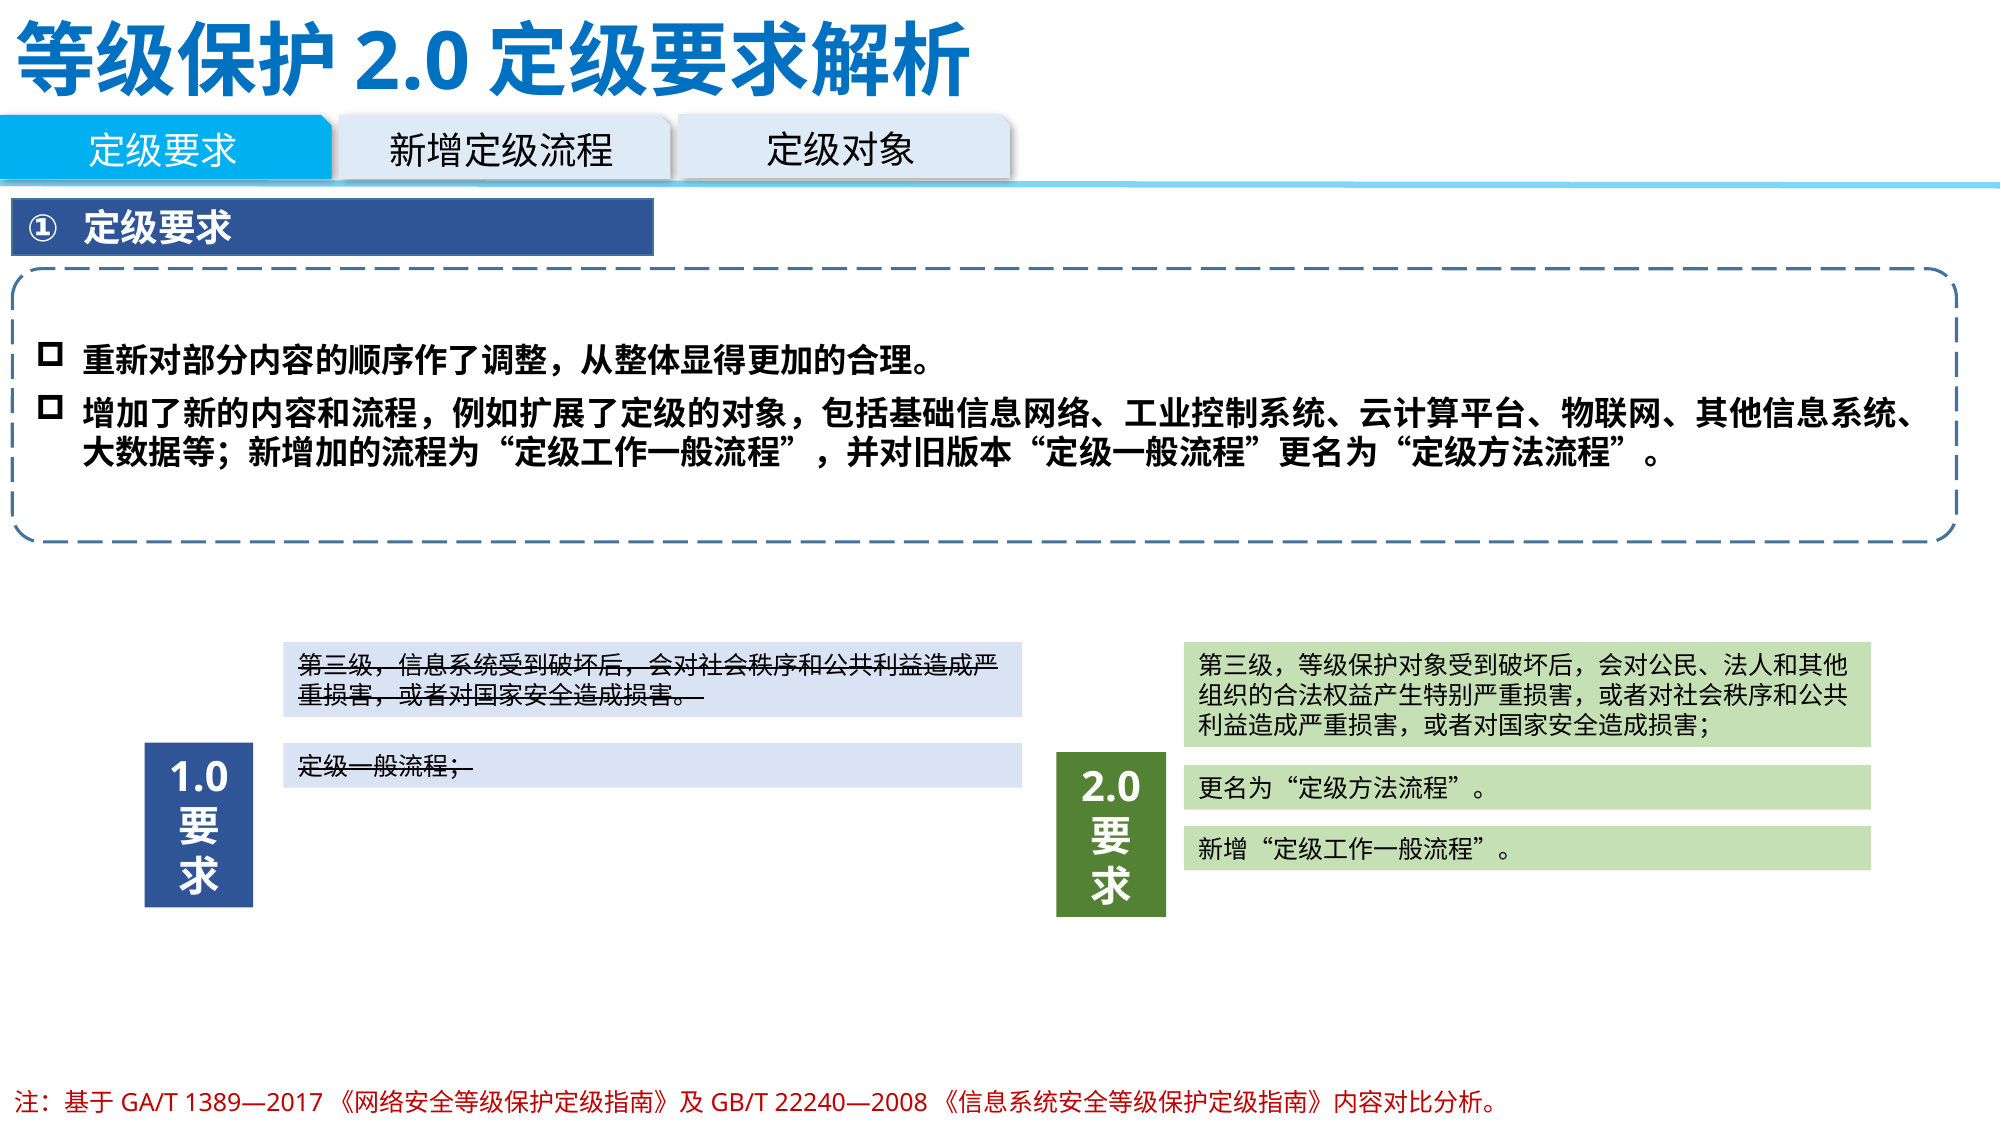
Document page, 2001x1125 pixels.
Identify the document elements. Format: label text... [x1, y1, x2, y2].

text_box 更名为“定级方法流程”。 [1183, 764, 1871, 810]
text_box 2.0 要求 [1056, 752, 1167, 917]
text_box 重新对部分内容的顺序作了调整，从整体显得更加的合理。 增加了新的内容和流程，例如扩展了定级的对象，包括基础信息网络、工业控制系统、云计算平台、物联网、其他信息系统、大数据等；新增加的流程为“定级工作一般流程”，并对旧版本“定级一般流程”更名为“定级方法流程”。 [11, 267, 1958, 543]
text_box 定级要求 [11, 198, 654, 256]
text_box 新增“定级工作一般流程”。 [1183, 825, 1871, 871]
text_box 第三级，等级保护对象受到破坏后，会对公民、法人和其他组织的合法权益产生特别严重损害，或者对社会秩序和公共利益造成严重损害，或者对国家安全造成损害； [1183, 642, 1871, 747]
text_box 定级要求 [0, 114, 333, 180]
text_box 新增定级流程 [337, 113, 672, 180]
text_box 第三级，信息系统受到破坏后，会对社会秩序和公共利益造成严重损害，或者对国家安全造成损害。 [283, 642, 1023, 717]
text_box 定级一般流程； [283, 743, 1023, 788]
title 等级保护2.0定级要求解析 [0, 1, 1292, 114]
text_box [0, 182, 2000, 186]
text_box 注：基于GA/T 1389—2017《网络安全等级保护定级指南》及GB/T 22240—2008《信息系统安全等级保护定级指南》内容对比分析。 [0, 1079, 1800, 1125]
text_box 1.0 要求 [144, 742, 254, 908]
text_box 定级对象 [676, 113, 1011, 180]
